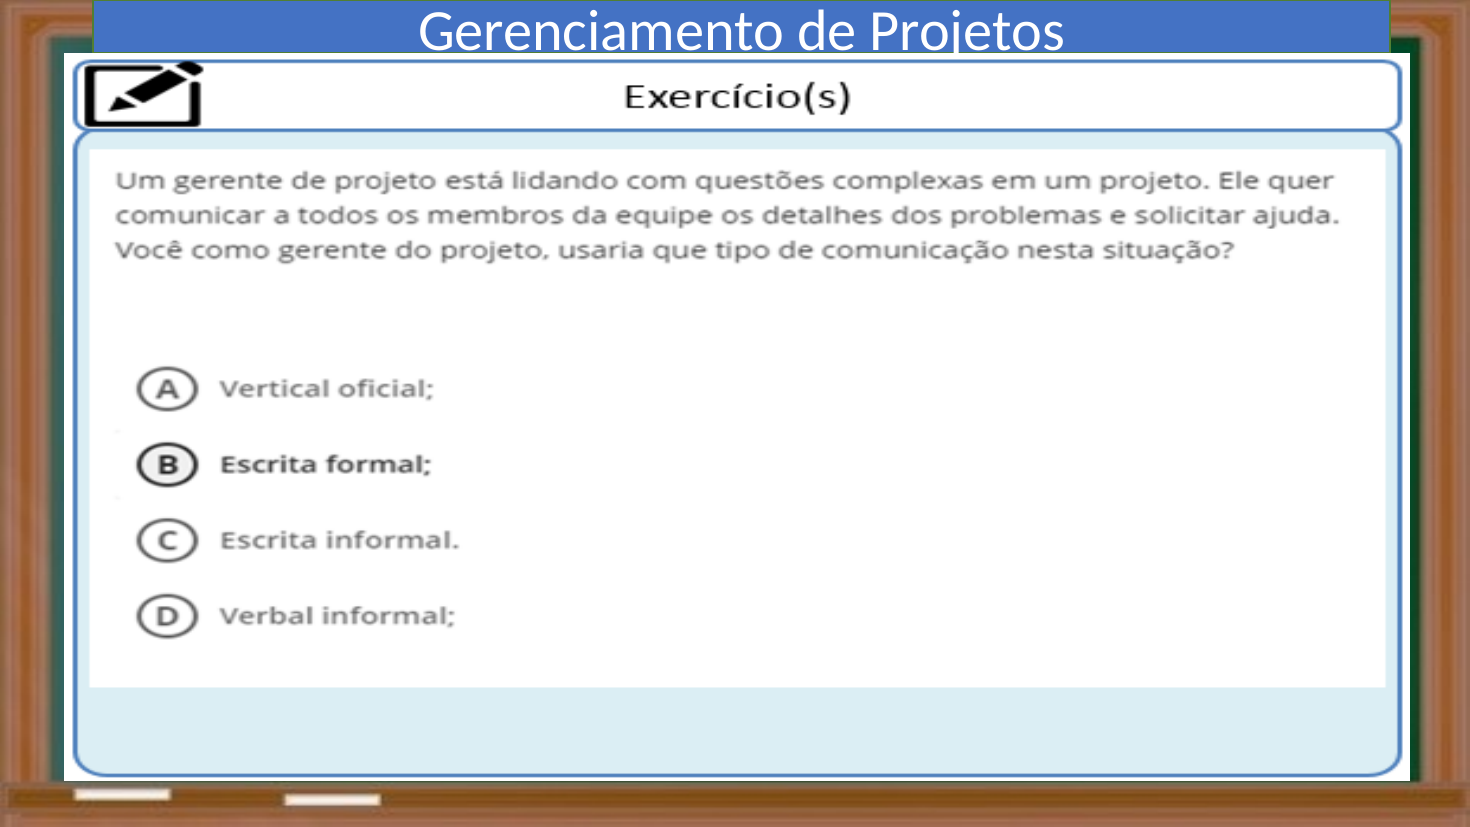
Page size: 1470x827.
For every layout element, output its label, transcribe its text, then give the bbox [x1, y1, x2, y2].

picture [0, 0, 1470, 827]
text_box Gerenciamento de Projetos [93, 0, 1391, 51]
